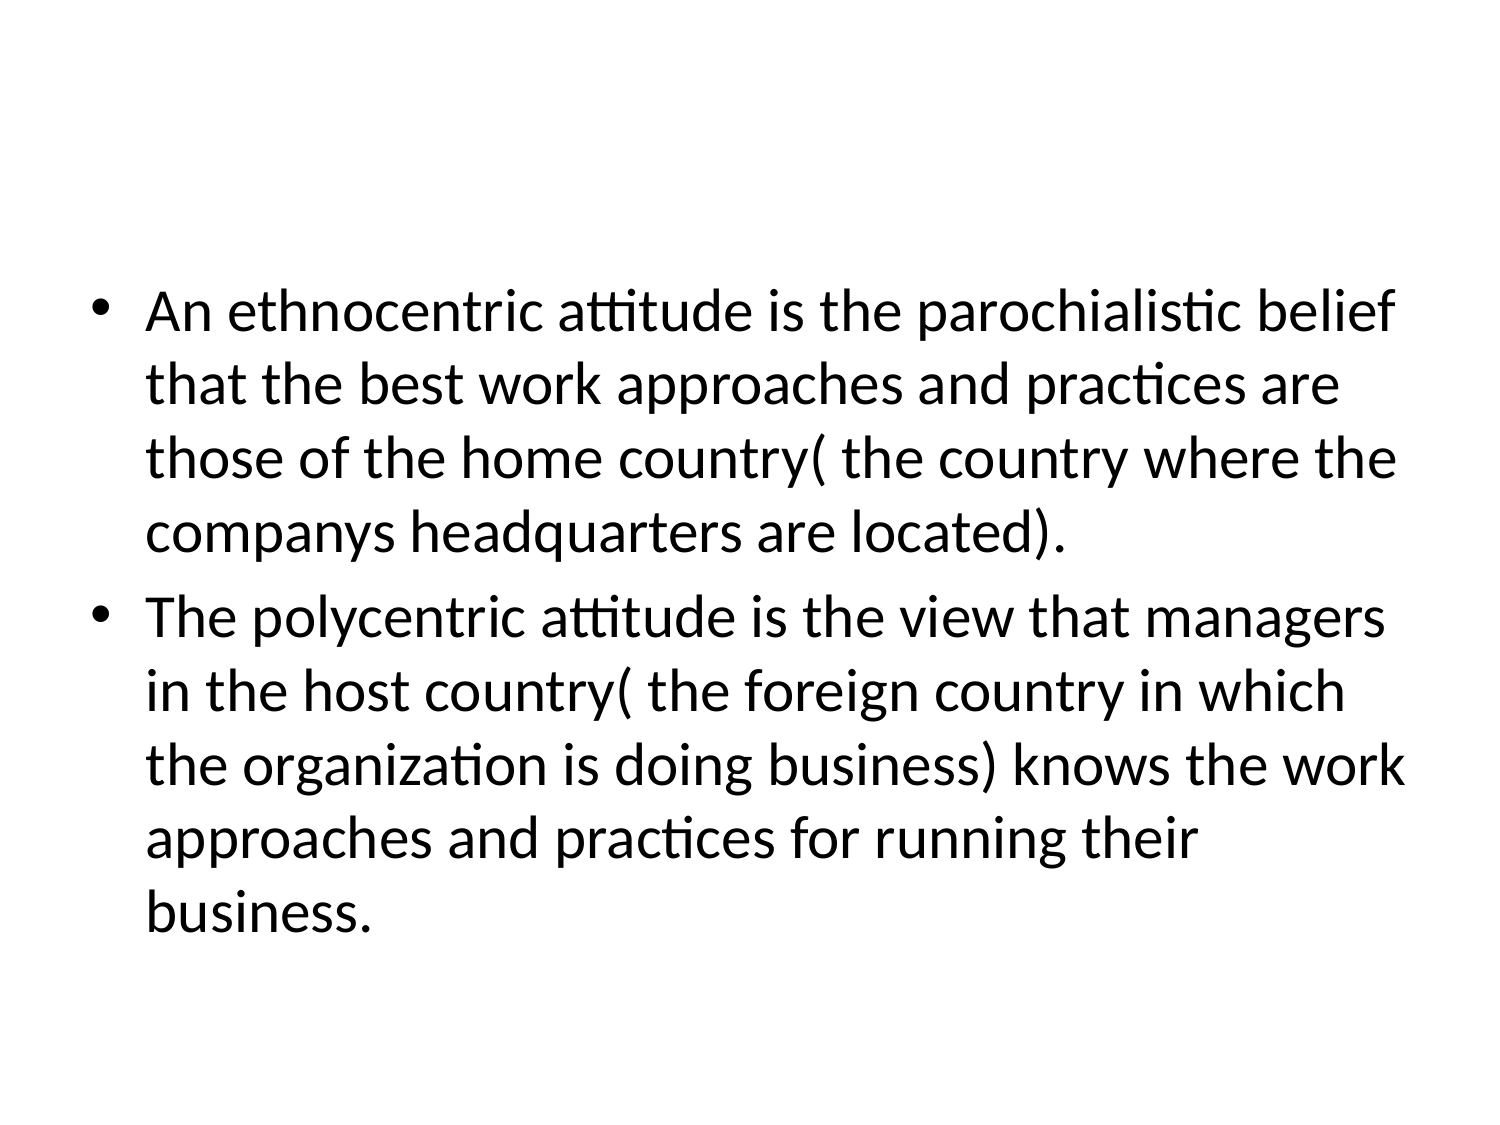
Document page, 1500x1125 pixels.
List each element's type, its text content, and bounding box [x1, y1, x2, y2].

list An ethnocentric attitude is the parochialistic belief that the best work approaches and practices are those of the home country( the country where the companys headquarters are located). The polycentric attitude is the view that managers in the host country( the foreign country in which the organization is doing business) knows the work approaches and practices for running their business. [75, 262, 1425, 1005]
